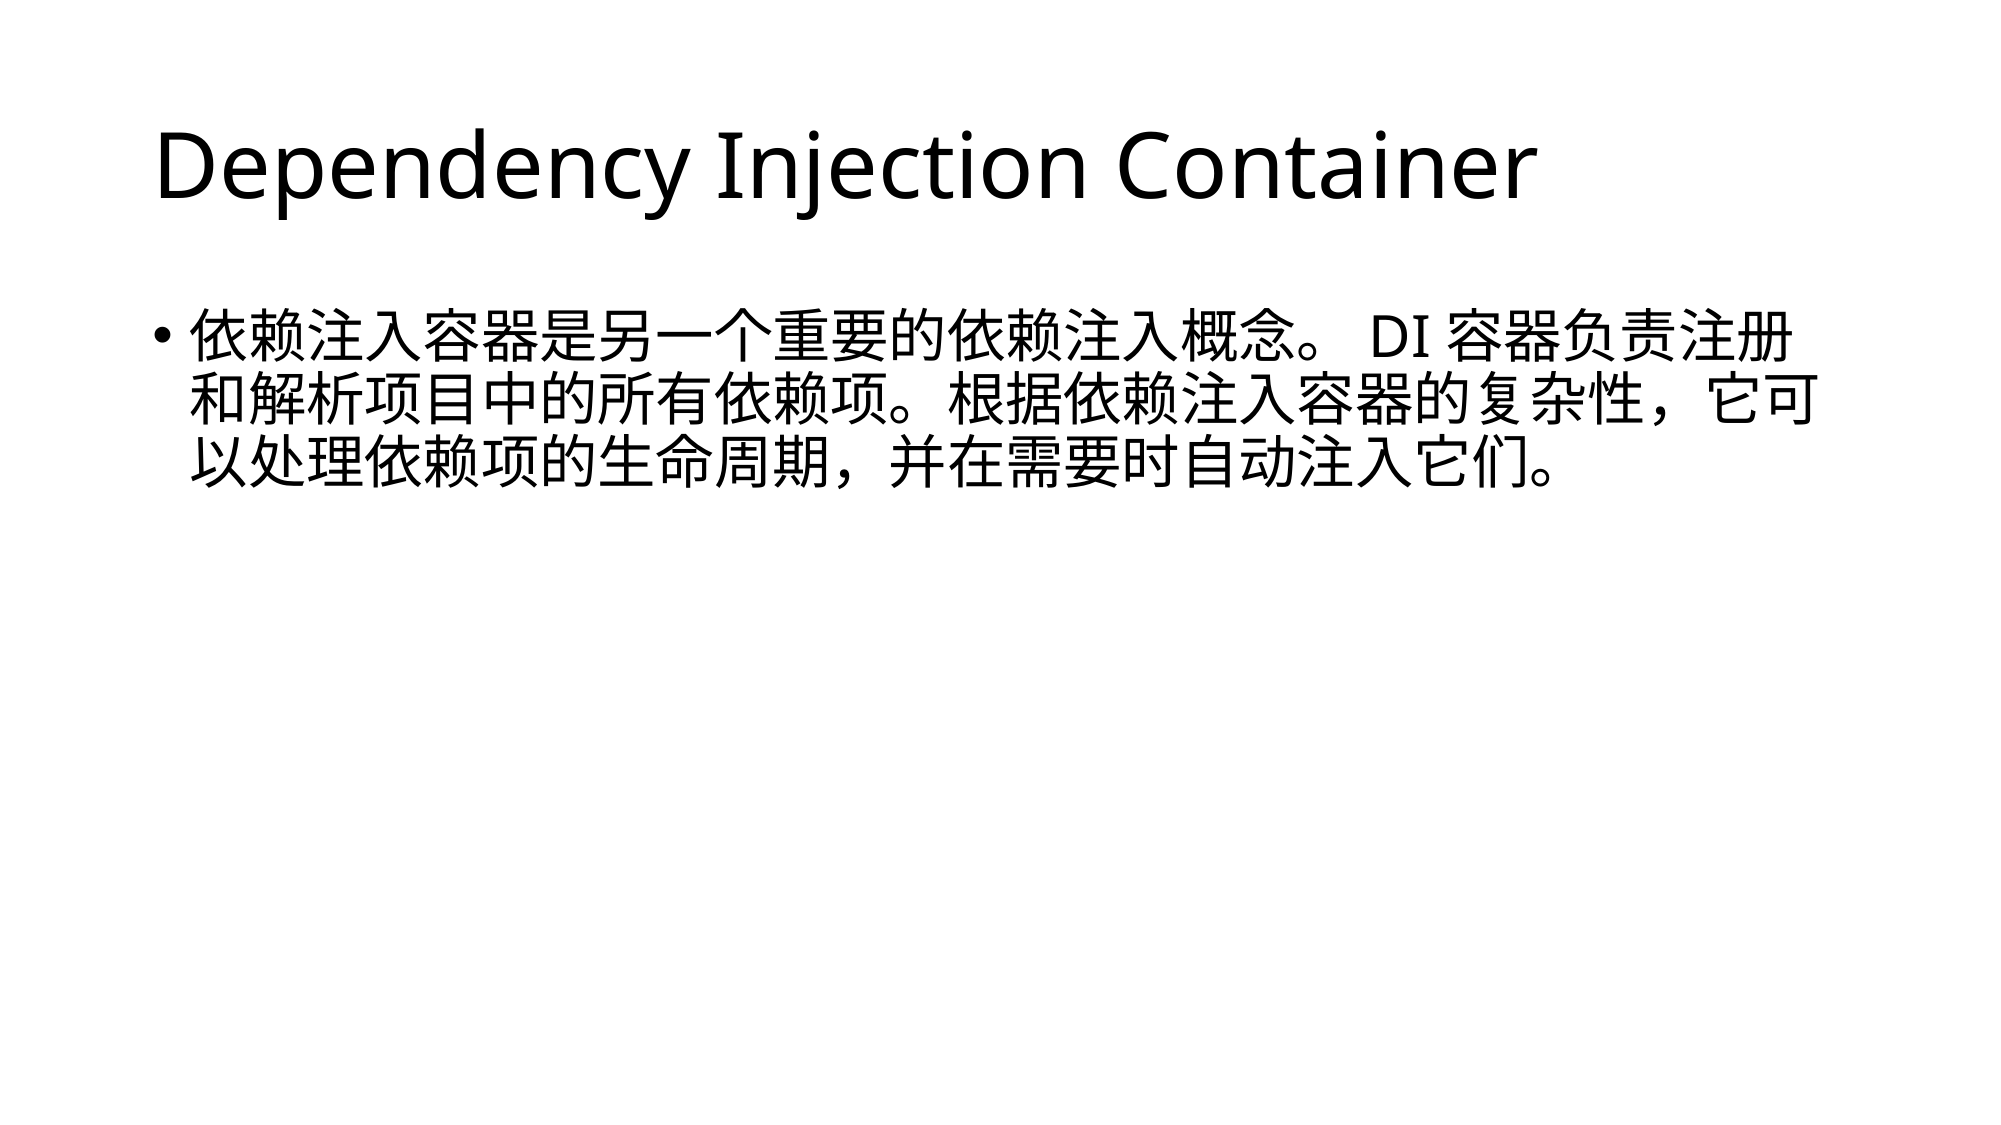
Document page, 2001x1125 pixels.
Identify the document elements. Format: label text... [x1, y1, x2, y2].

title Dependency Injection Container [137, 59, 1863, 278]
list 依赖注入容器是另一个重要的依赖注入概念。DI容器负责注册和解析项目中的所有依赖项。根据依赖注入容器的复杂性，它可以处理依赖项的生命周期，并在需要时自动注入它们。 [137, 299, 1863, 1014]
